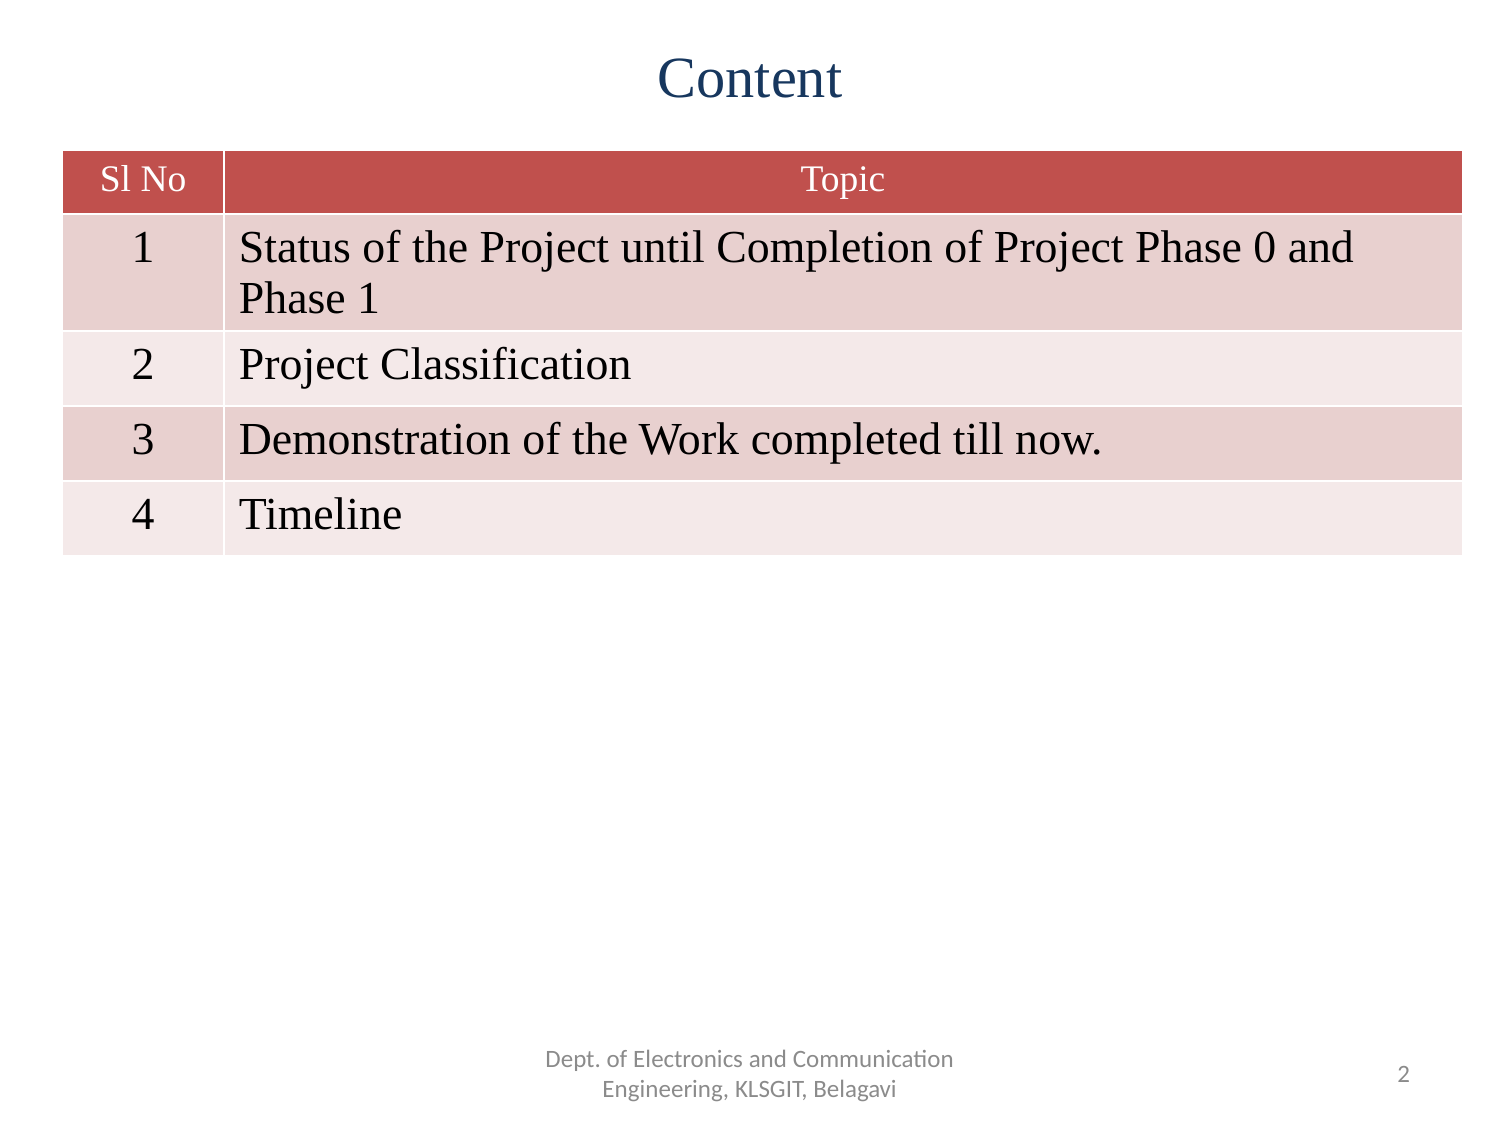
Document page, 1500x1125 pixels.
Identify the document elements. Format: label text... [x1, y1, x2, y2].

table_cell Status of the Project until Completion of Project Phase 0 and Phase 1 [225, 215, 1462, 330]
table_cell Project Classification [225, 332, 1462, 405]
table_cell 4 [63, 482, 223, 555]
slide_number 2 [1074, 1042, 1425, 1103]
table_cell 3 [63, 407, 223, 480]
table_cell Demonstration of the Work completed till now. [225, 407, 1462, 480]
table_header Topic [225, 151, 1462, 213]
footer Dept. of Electronics and Communication Engineering, KLSGIT, Belagavi [512, 1042, 988, 1103]
table_cell Timeline [225, 482, 1462, 555]
title Content [75, 22, 1425, 125]
table_header Sl No [63, 151, 223, 213]
table_cell 2 [63, 332, 223, 405]
table_cell 1 [63, 215, 223, 330]
